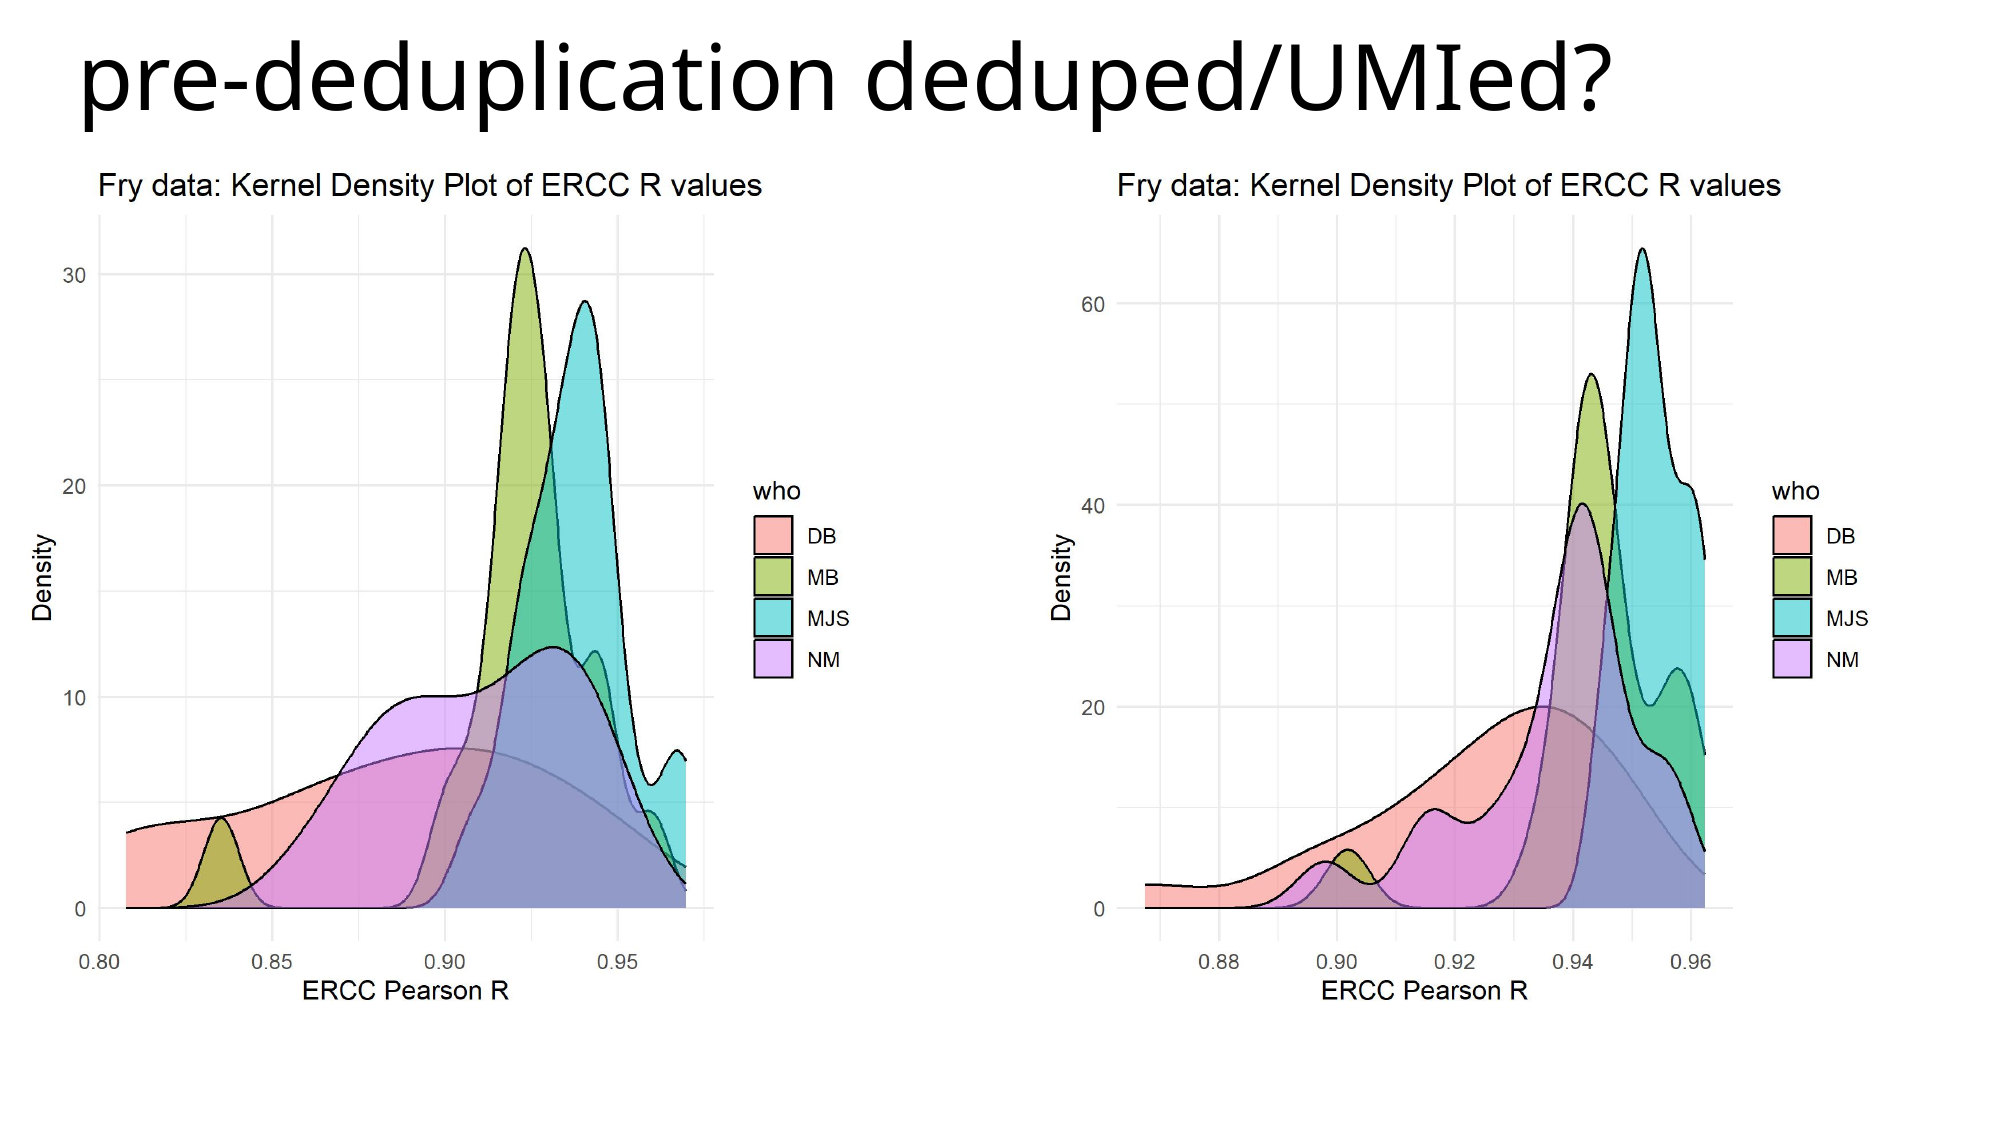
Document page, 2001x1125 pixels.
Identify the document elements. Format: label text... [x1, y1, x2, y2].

picture [1037, 159, 1895, 1018]
title pre-deduplication deduped/UMIed? [62, 18, 1788, 143]
picture [18, 159, 876, 1018]
